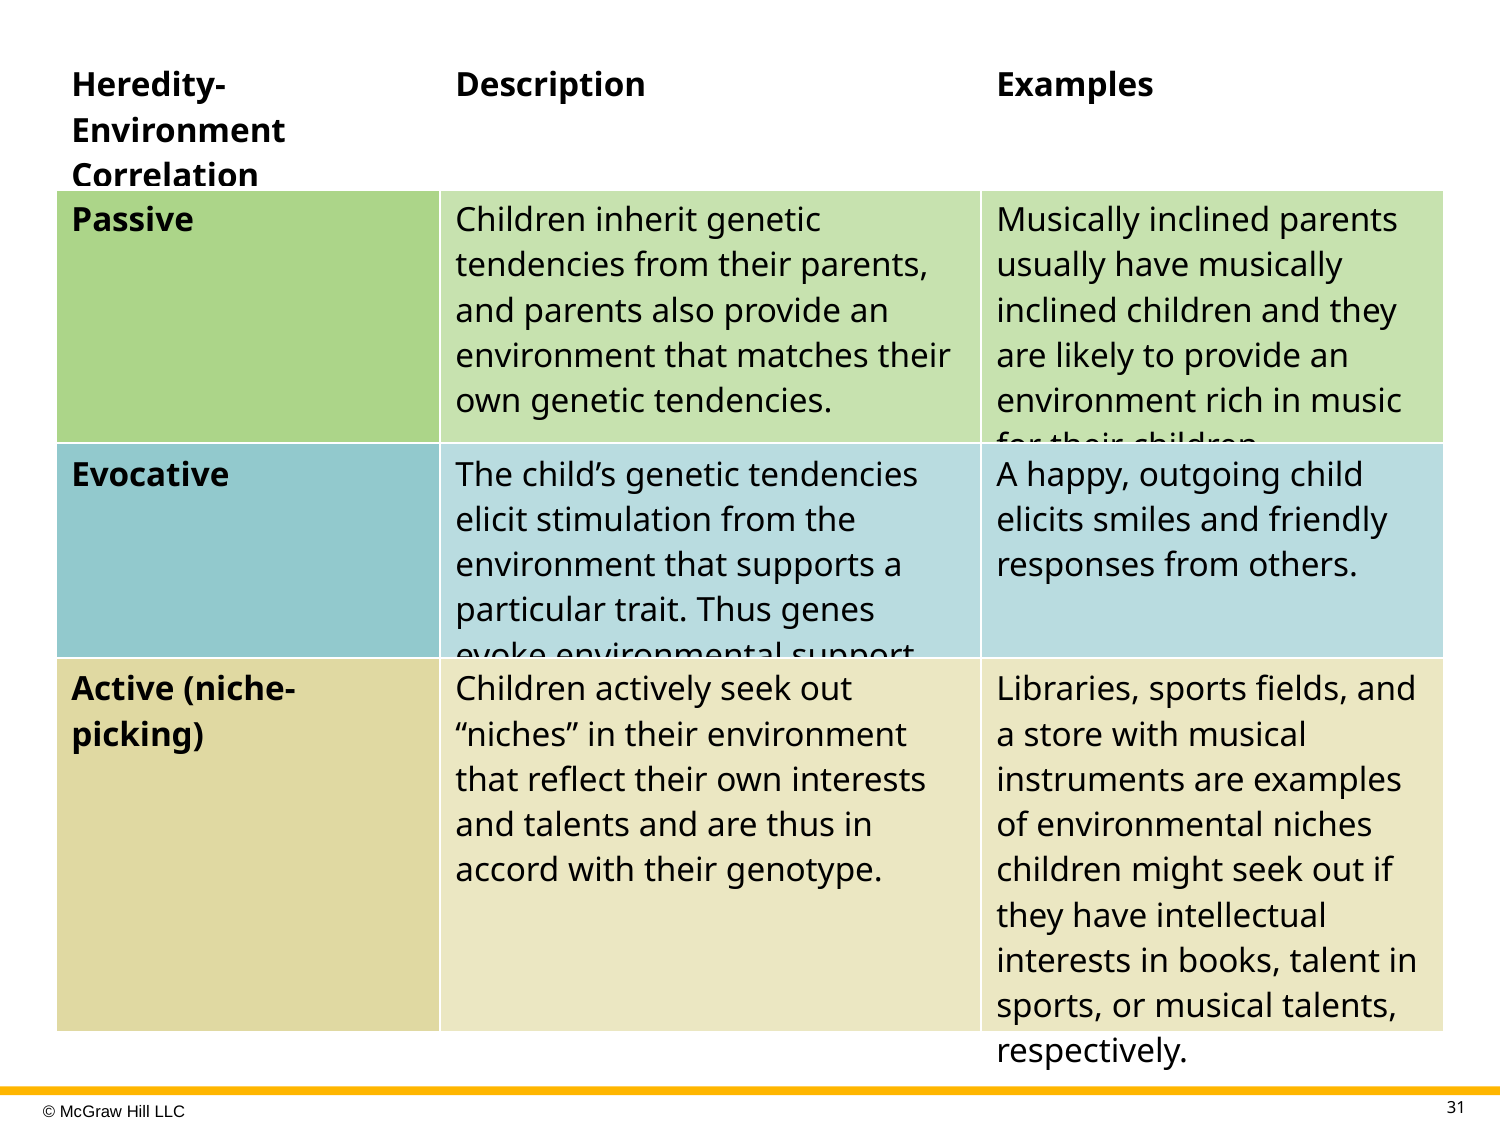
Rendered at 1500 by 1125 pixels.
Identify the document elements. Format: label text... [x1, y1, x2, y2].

table_cell Children actively seek out “niches” in their environment that reflect their own interests and talents and are thus in accord with their genotype. [441, 659, 980, 1031]
table_cell Children inherit genetic tendencies from their parents, and parents also provide an environment that matches their own genetic tendencies. [441, 191, 980, 442]
table_cell The child’s genetic tendencies elicit stimulation from the environment that supports a particular trait. Thus genes evoke environmental support. [441, 444, 980, 657]
table_header Description [441, 55, 980, 186]
table_header Heredity-Environment Correlation [57, 55, 439, 186]
table_cell Evocative [57, 444, 439, 657]
table_cell Active (niche-picking) [57, 659, 439, 1031]
table_header Examples [982, 55, 1443, 186]
slide_number 31 [1415, 1094, 1474, 1122]
table_cell Musically inclined parents usually have musically inclined children and they are likely to provide an environment rich in music for their children. [982, 191, 1443, 442]
table_cell Passive [57, 191, 439, 442]
table_cell Libraries, sports fields, and a store with musical instruments are examples of environmental niches children might seek out if they have intellectual interests in books, talent in sports, or musical talents, respectively. [982, 659, 1443, 1031]
table_cell A happy, outgoing child elicits smiles and friendly responses from others. [982, 444, 1443, 657]
